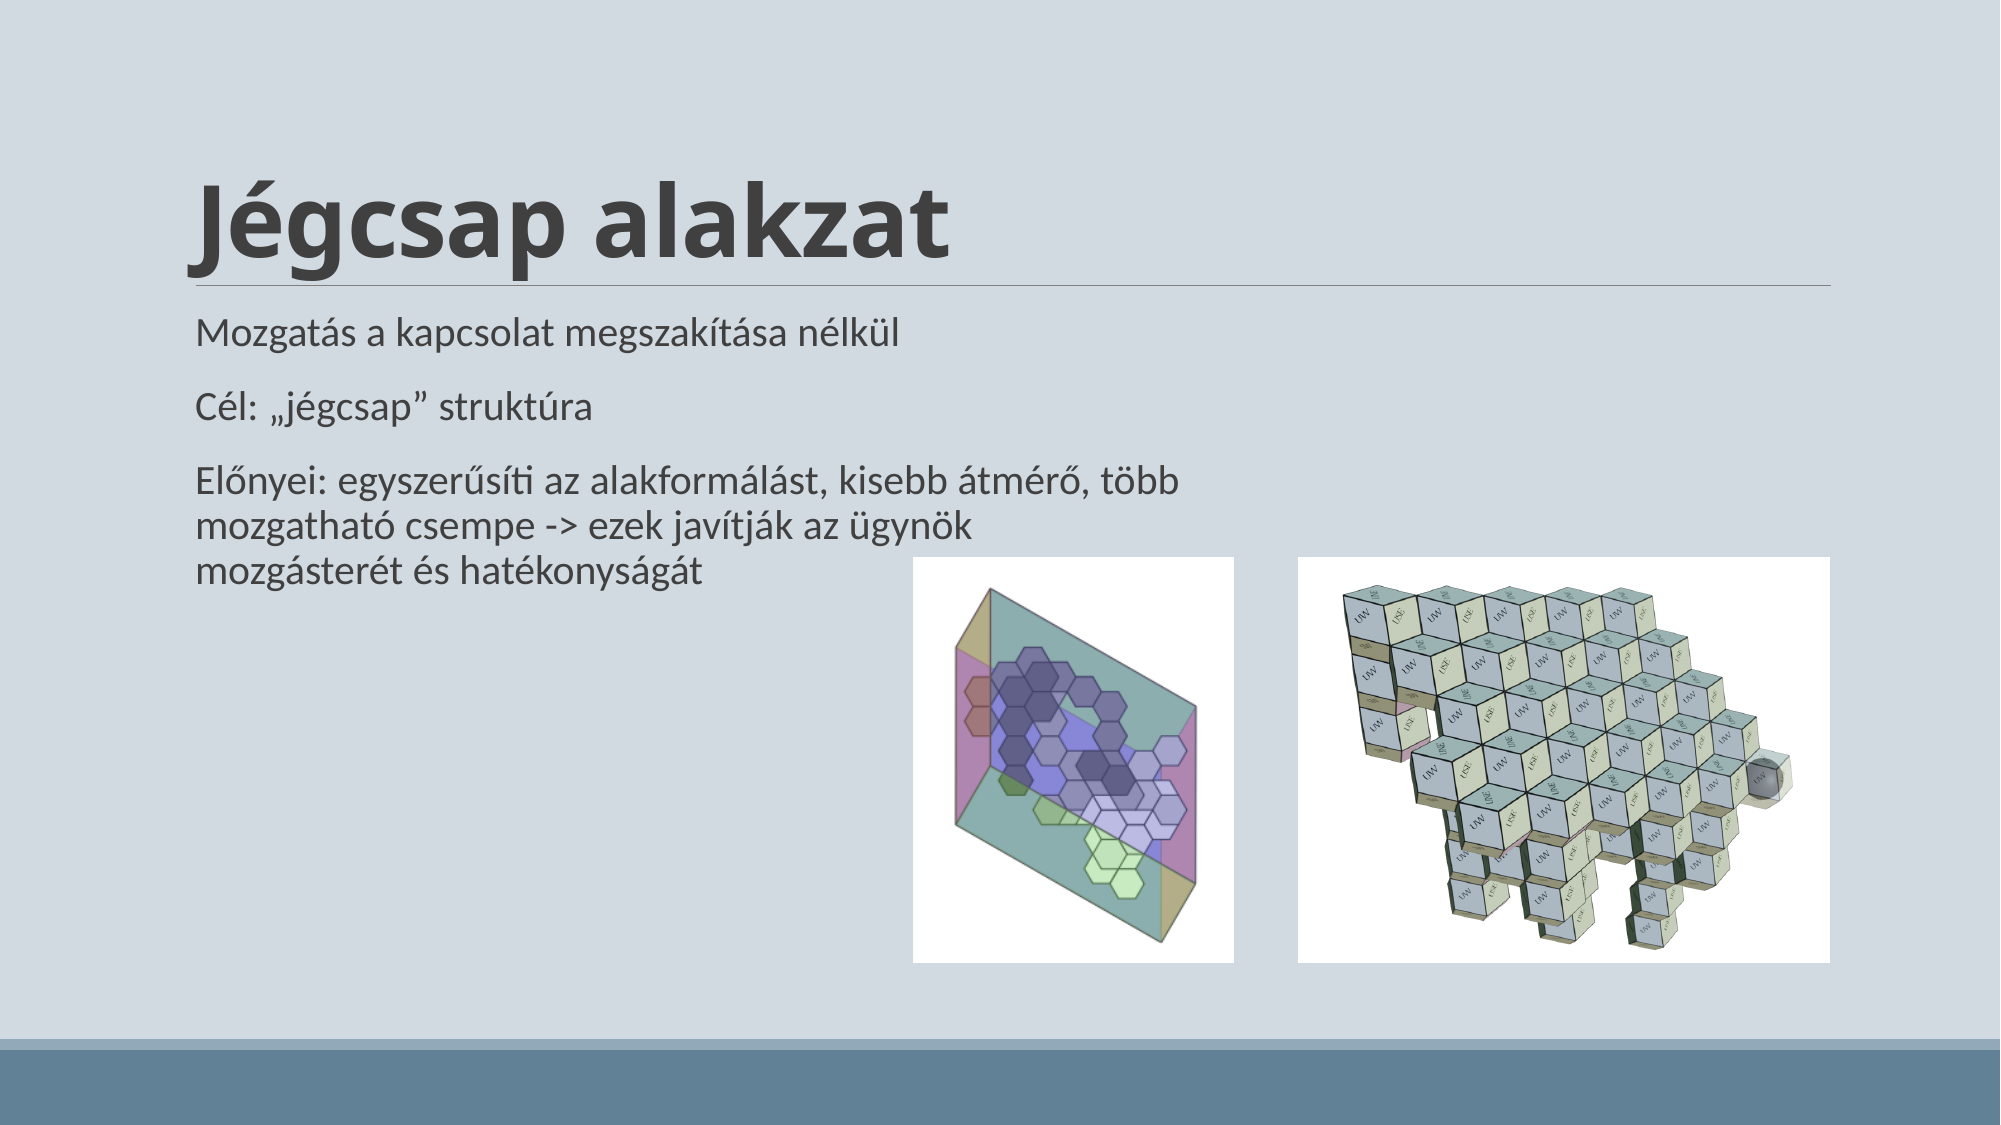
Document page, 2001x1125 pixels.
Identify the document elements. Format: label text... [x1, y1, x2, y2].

list Mozgatás a kapcsolat megszakítása nélkül Cél: „jégcsap” struktúra Előnyei: egyszerűsíti az alakformálást, kisebb átmérő, több mozgatható csempe -> ezek javítják az ügynök mozgásterét és hatékonyságát [180, 302, 1830, 963]
picture [912, 556, 1235, 963]
picture [1298, 556, 1831, 964]
title Jégcsap alakzat [180, 47, 1830, 285]
